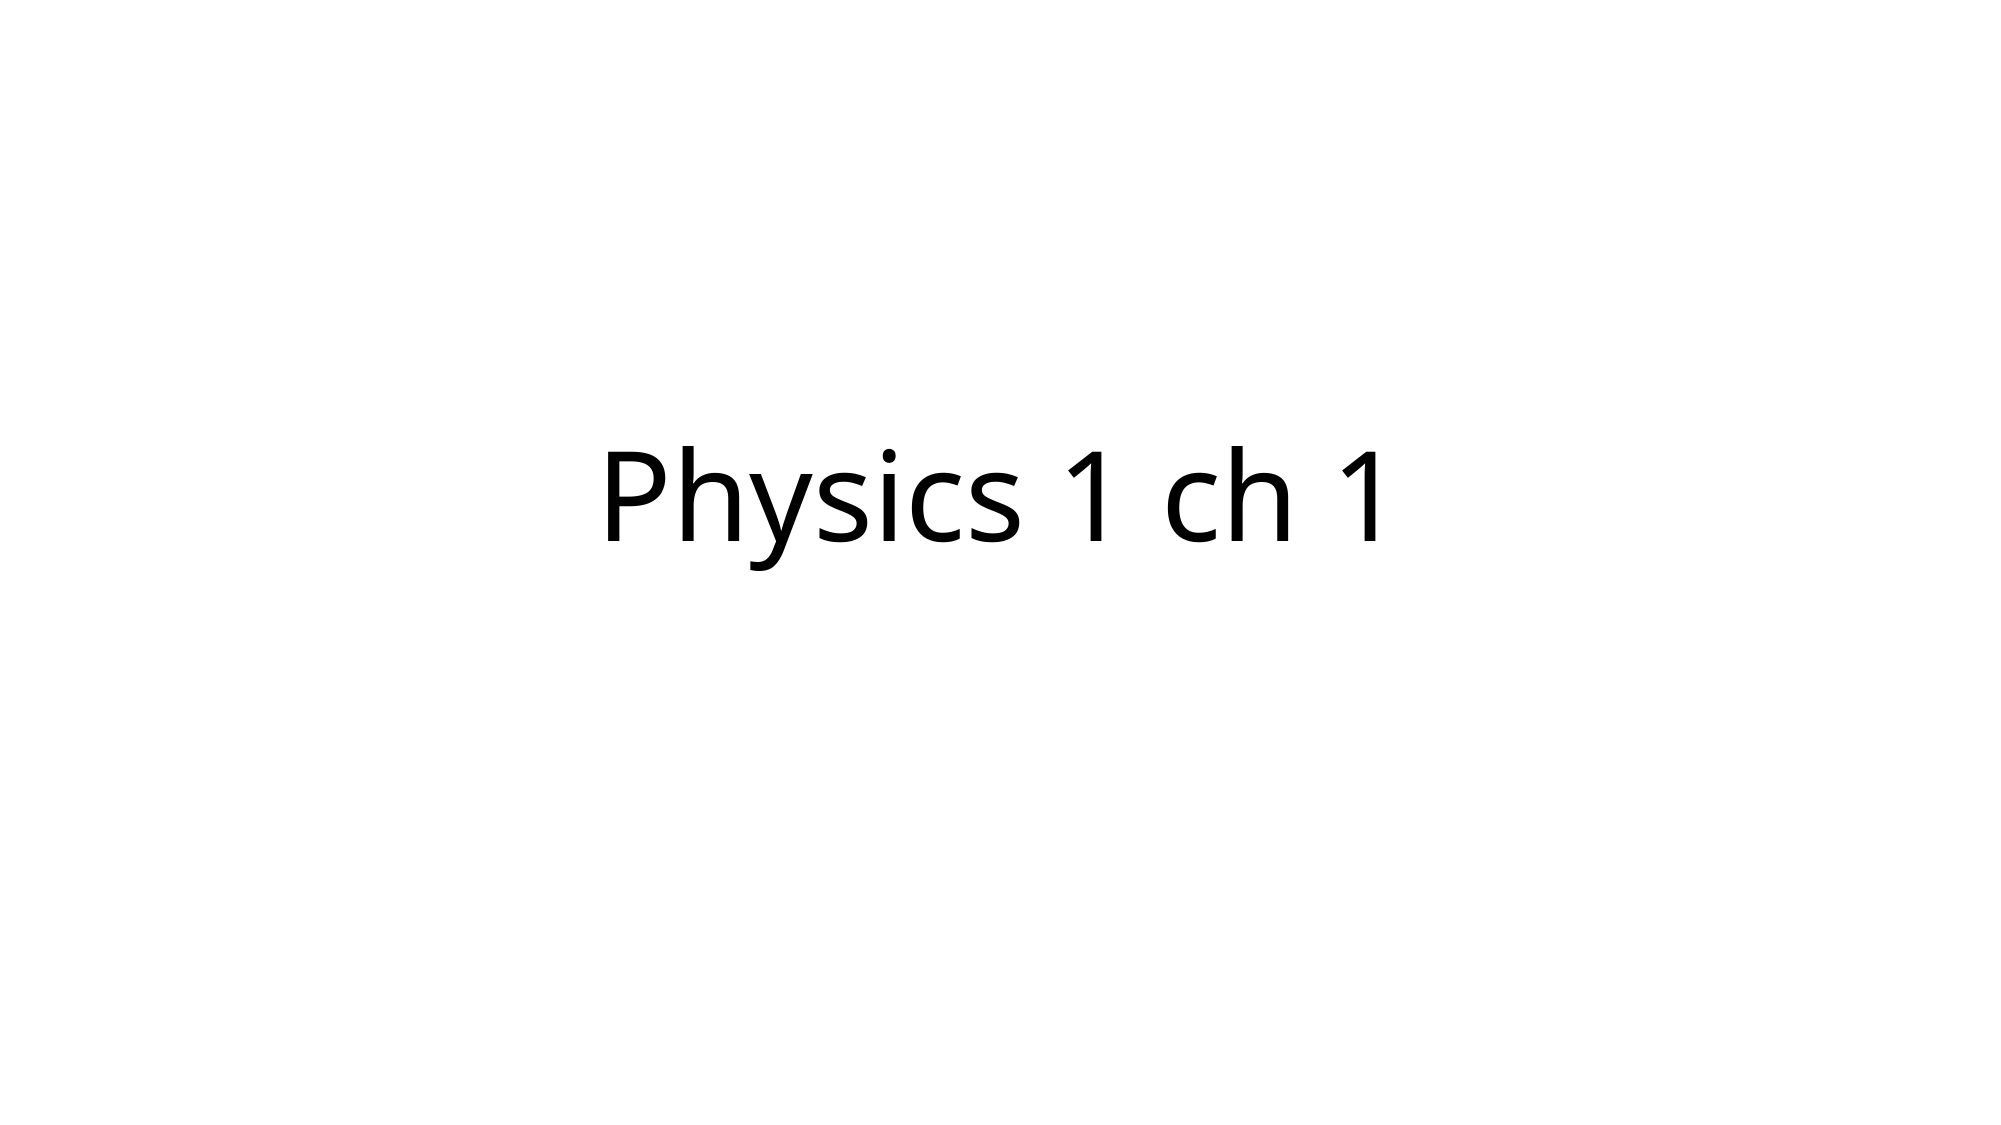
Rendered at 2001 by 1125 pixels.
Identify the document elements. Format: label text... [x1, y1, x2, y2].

title Physics 1 ch 1 [249, 184, 1750, 576]
